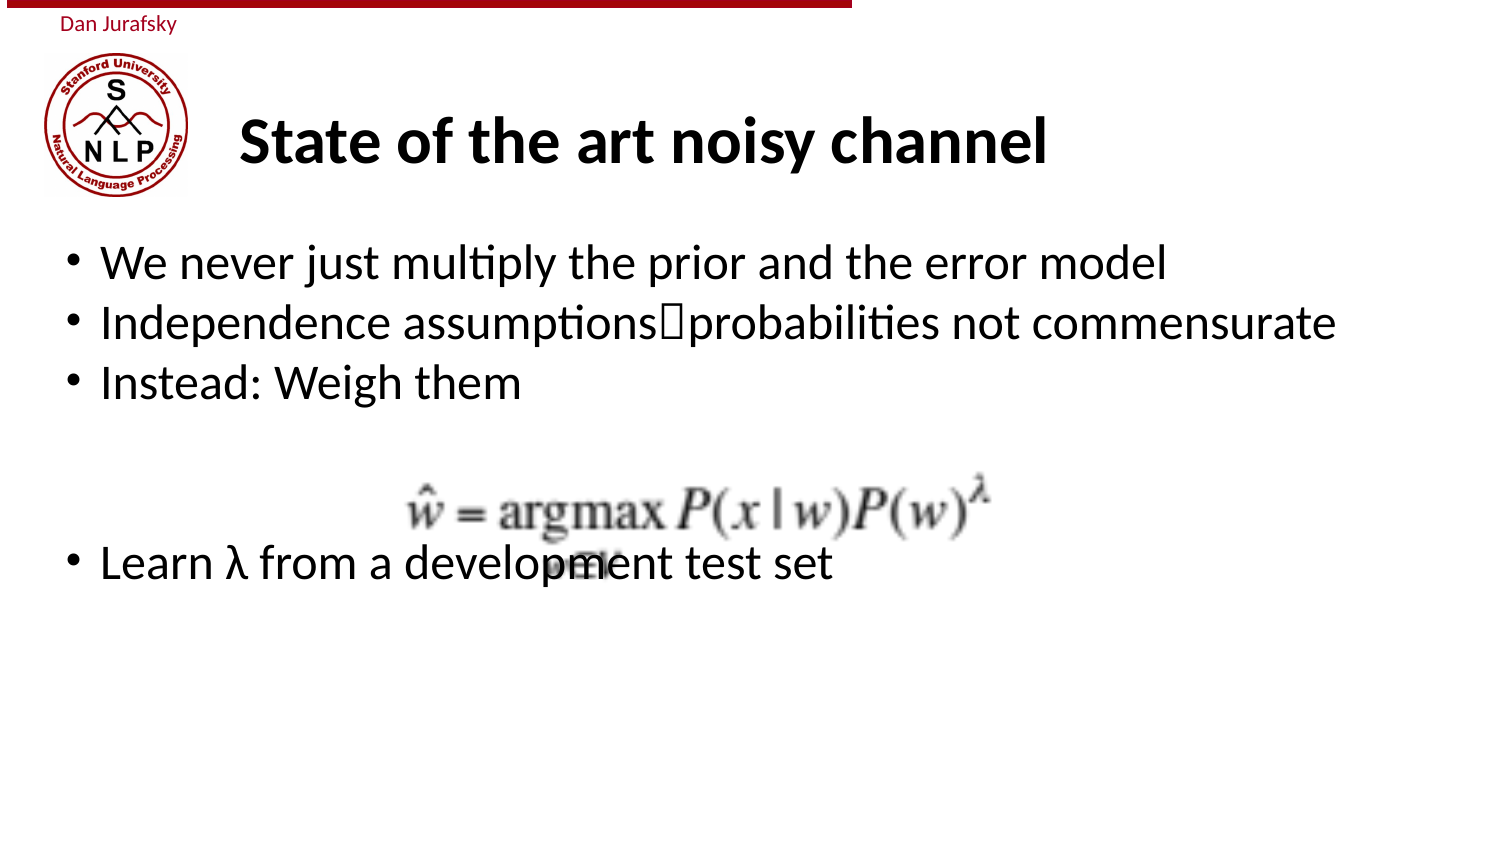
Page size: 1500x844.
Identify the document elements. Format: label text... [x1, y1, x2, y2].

picture [44, 53, 188, 197]
text_box State of the art noisy channel [224, 62, 1450, 185]
picture [399, 466, 1003, 584]
text_box We never just multiply the prior and the error model Independence assumptionsprobabilities not commensurate Instead: Weigh them Learn λ from a development test set [50, 221, 1488, 769]
